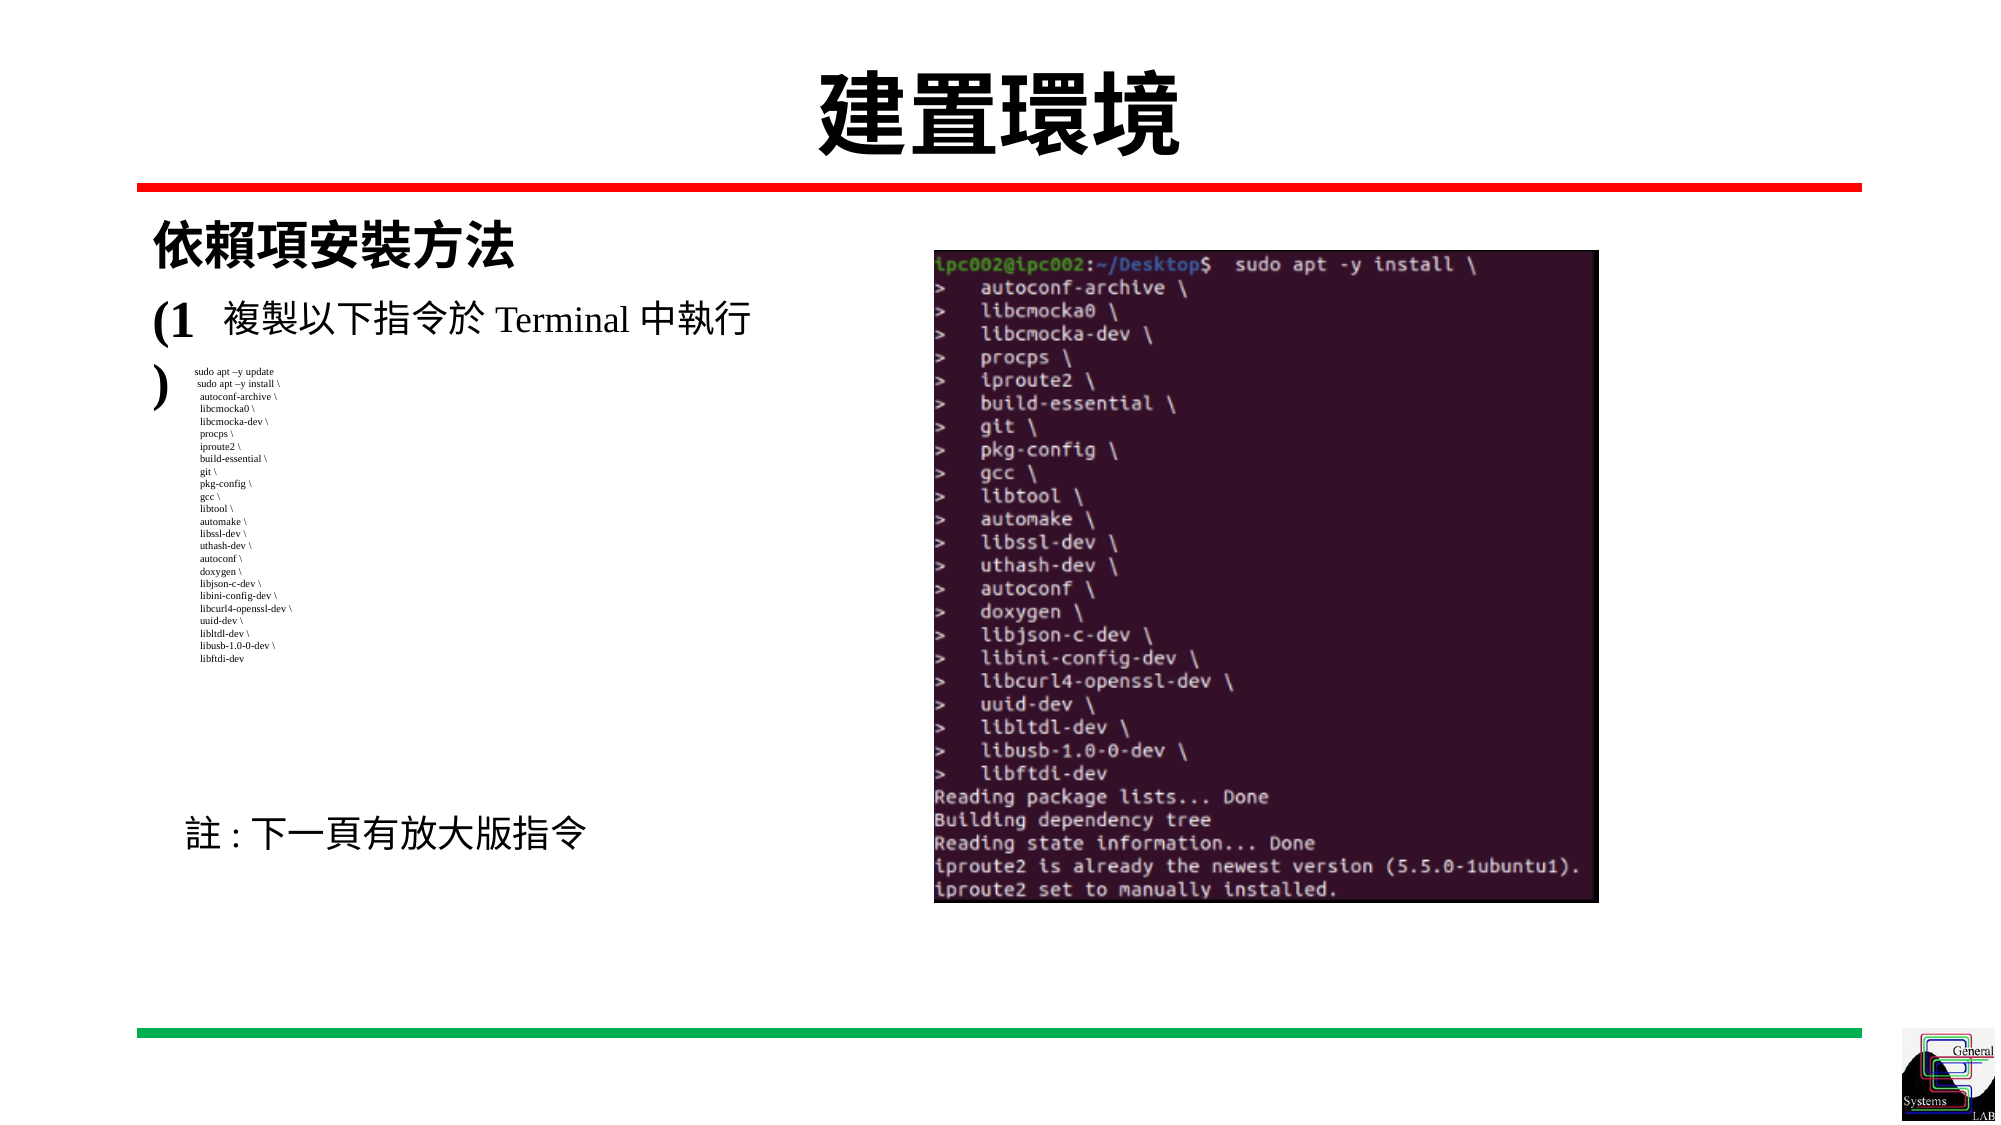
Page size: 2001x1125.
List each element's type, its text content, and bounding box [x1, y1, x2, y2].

text_box (1) [137, 278, 223, 418]
text_box 註:下一頁有放大版指令 [169, 802, 820, 863]
picture [1902, 1028, 1995, 1121]
text_box 複製以下指令於Terminal中執行 [223, 287, 860, 348]
text_box 依賴項安裝方法 [137, 188, 741, 287]
text_box sudo apt –y update sudo apt –y install \ autoconf-archive \ libcmocka0 \ libcmocka-dev \ procps \ iproute2 \ build-essential \ git \ pkg-config \ gcc \ libtool \ automake \ libssl-dev \ uthash-dev \ autoconf \ doxygen \ libjson-c-dev \ libini-config-dev \ libcurl4-openssl-dev \ uuid-dev \ libltdl-dev \ libusb-1.0-0-dev \ libftdi-dev [179, 357, 605, 672]
title 建置環境 [137, 59, 1863, 178]
picture [933, 250, 1599, 903]
